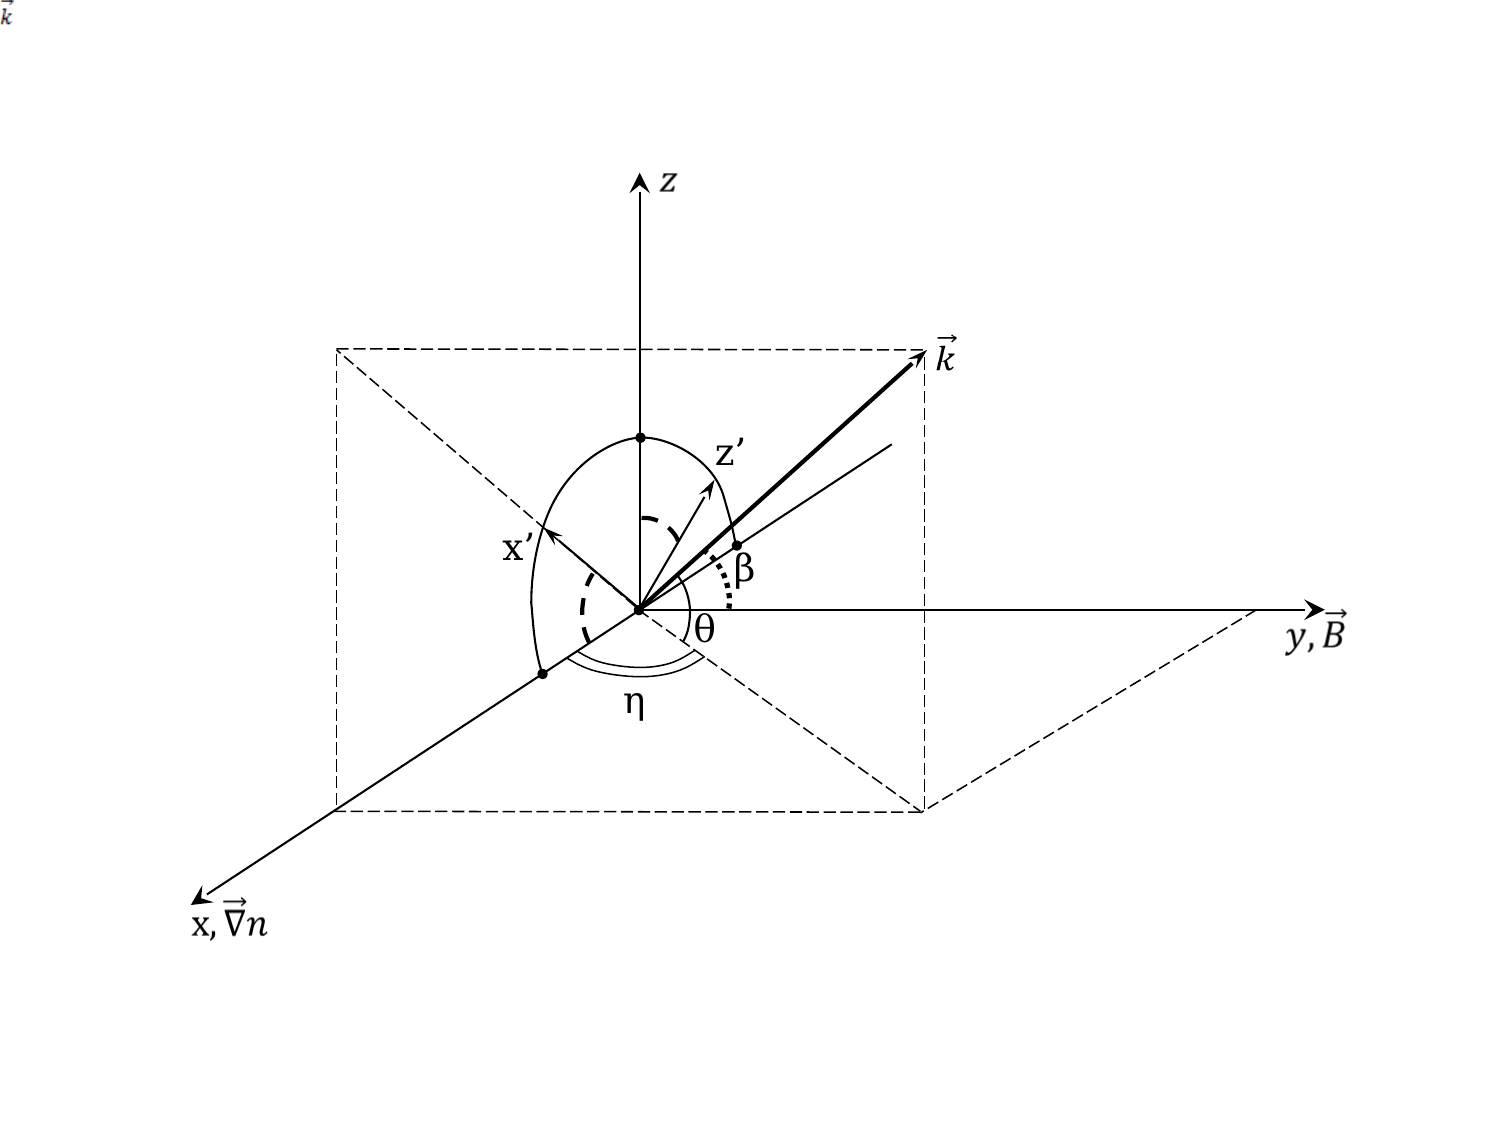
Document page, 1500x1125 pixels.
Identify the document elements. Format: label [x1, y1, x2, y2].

picture [0, 0, 15, 37]
text_box [336, 349, 636, 607]
text_box [639, 479, 715, 609]
text_box [543, 527, 640, 609]
text_box [171, 886, 288, 953]
text_box [1265, 598, 1367, 665]
text_box [638, 609, 921, 812]
text_box [921, 609, 1257, 814]
text_box [640, 148, 699, 210]
text_box [190, 444, 892, 906]
text_box [915, 324, 975, 386]
text_box [641, 358, 921, 608]
